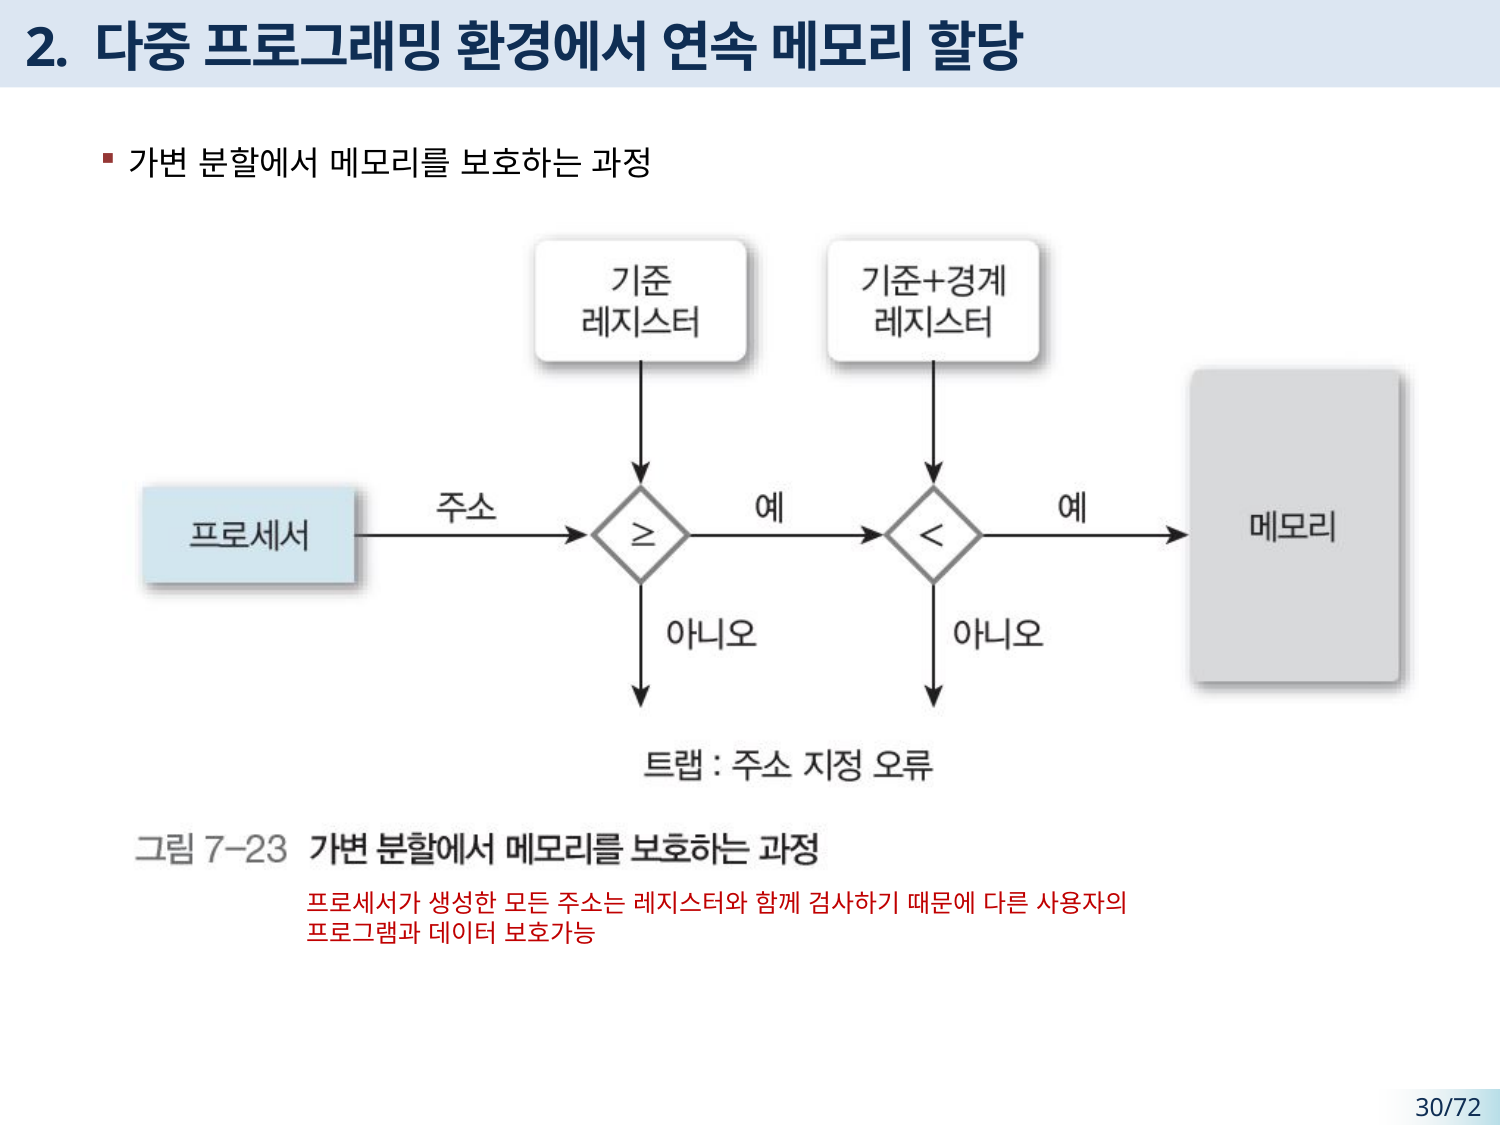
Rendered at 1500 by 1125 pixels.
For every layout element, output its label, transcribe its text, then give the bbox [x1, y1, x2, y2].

picture [122, 222, 1420, 873]
title 2. 다중 프로그래밍 환경에서 연속 메모리 할당 [10, 5, 1288, 84]
list 가변 분할에서 메모리를 보호하는 과정 [10, 126, 1481, 1057]
text_box 프로세서가 생성한 모든 주소는 레지스터와 함께 검사하기 때문에 다른 사용자의 프로그램과 데이터 보호가능 [292, 881, 1223, 955]
